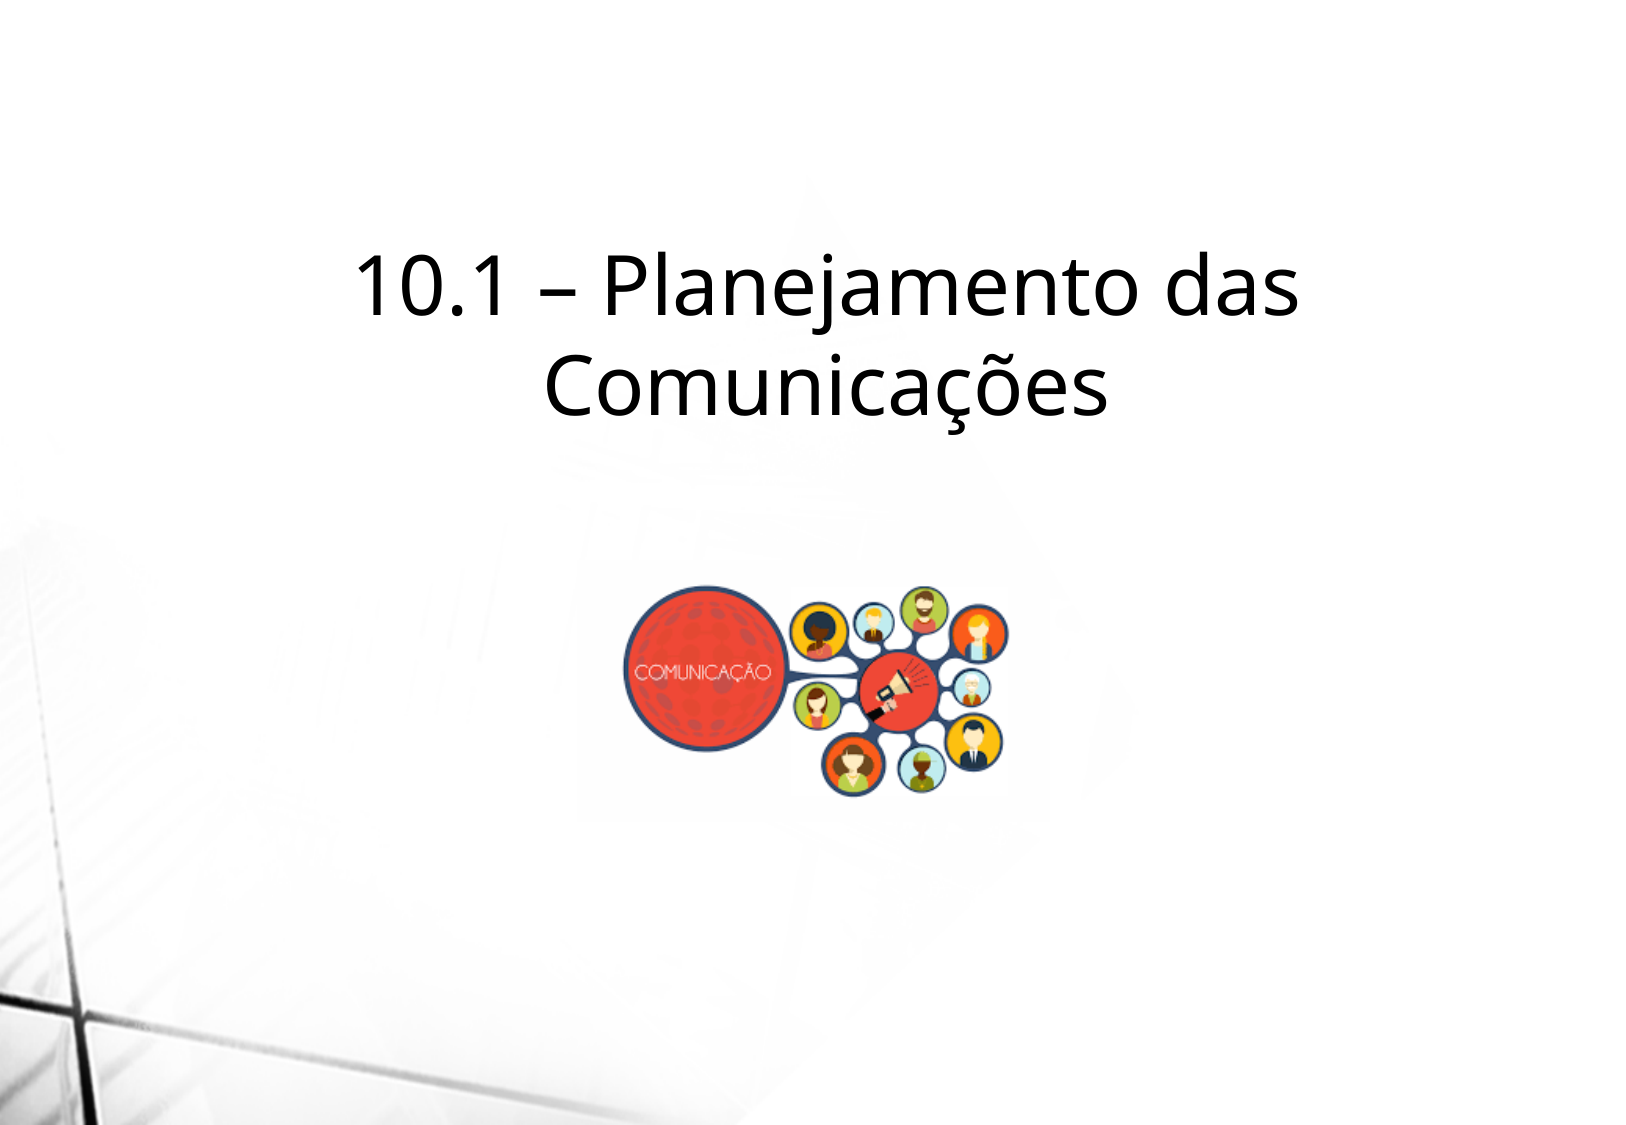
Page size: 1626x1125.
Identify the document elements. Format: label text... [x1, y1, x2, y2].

text_box 10.1 – Planejamento das Comunicações [59, 250, 1595, 414]
picture [0, 0, 1626, 1125]
